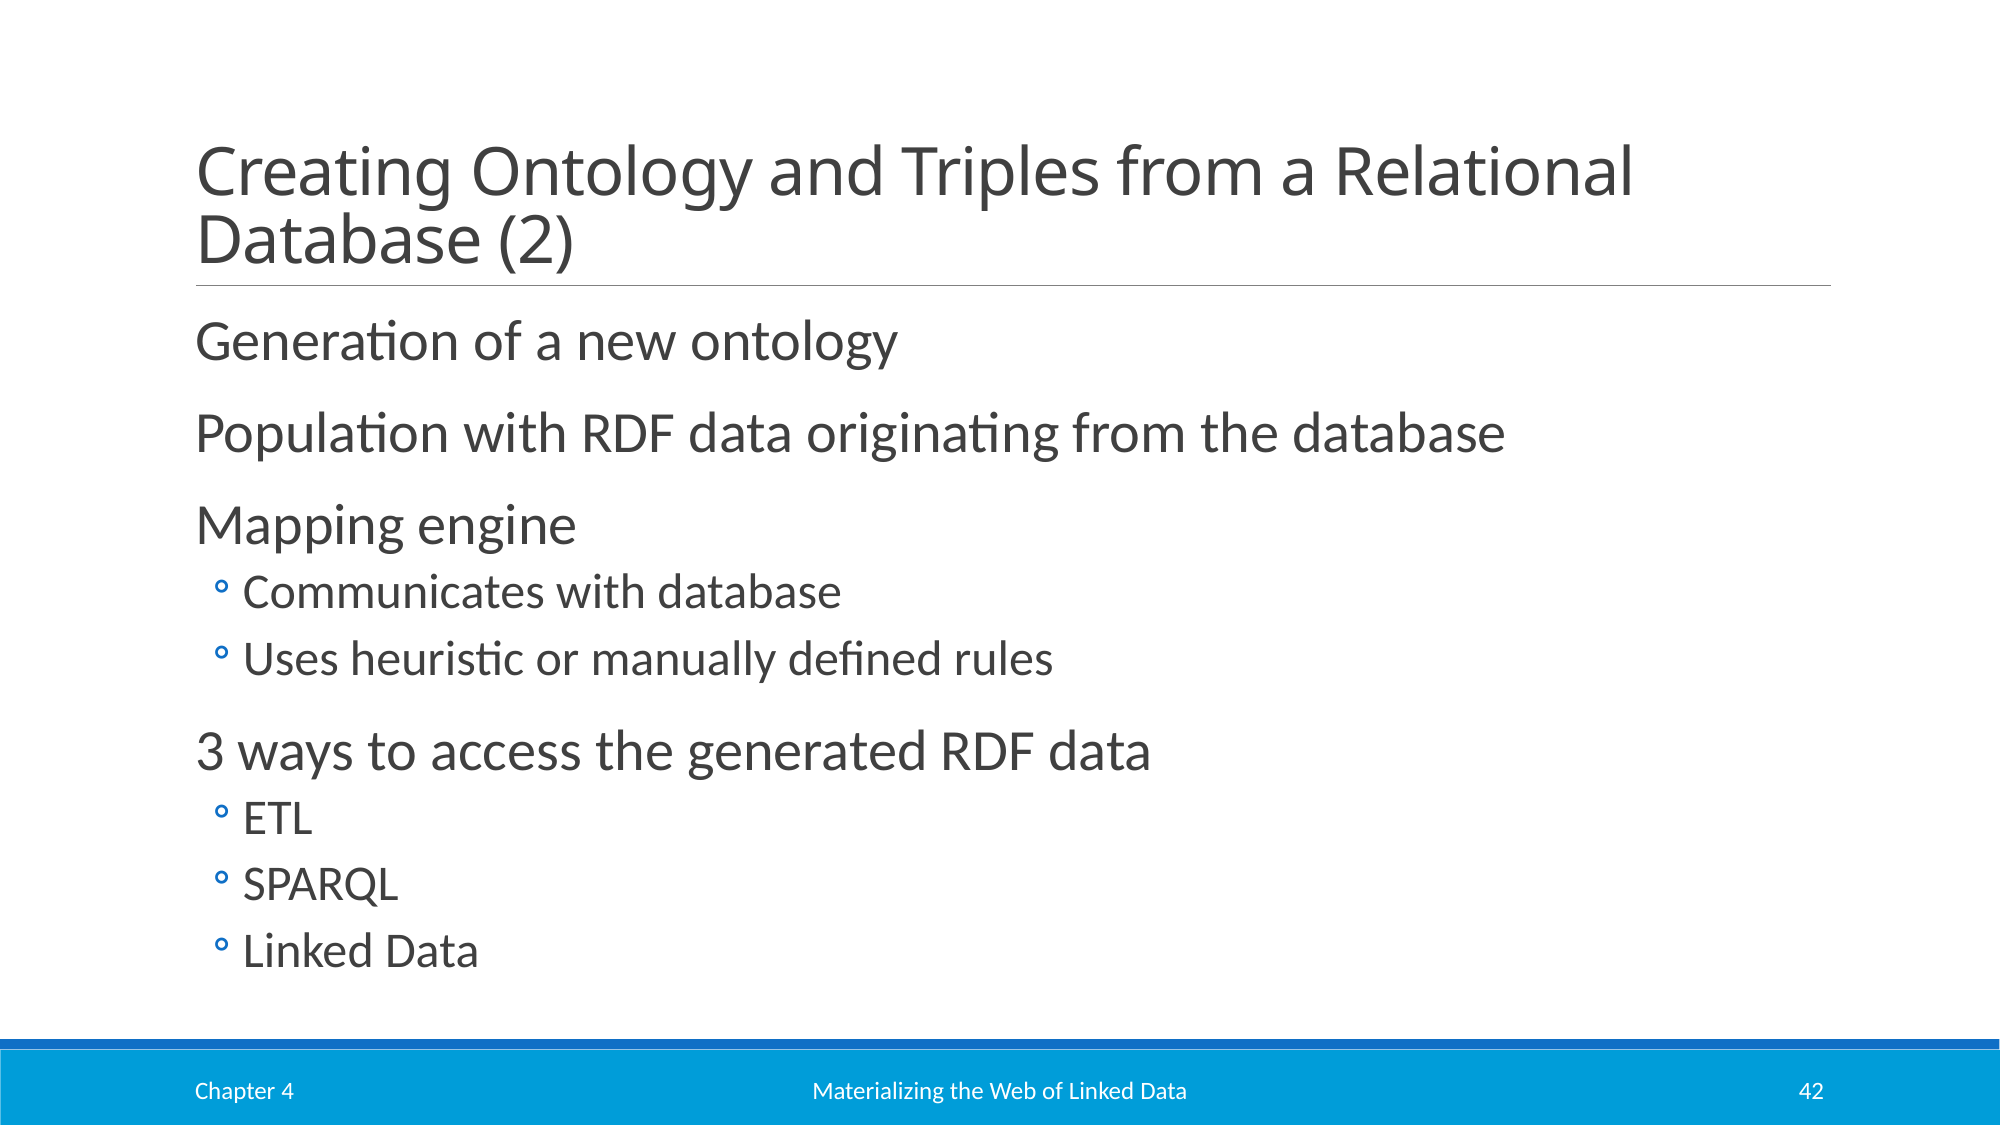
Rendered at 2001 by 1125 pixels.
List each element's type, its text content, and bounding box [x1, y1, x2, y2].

slide_number 42 [1624, 1059, 1840, 1120]
list Generation of a new ontology Population with RDF data originating from the database Mapping engine Communicates with database Uses heuristic or manually defined rules 3 ways to access the generated RDF data ETL SPARQL Linked Data [180, 302, 1830, 963]
title Creating Ontology and Triples from a Relational Database (2) [180, 47, 1830, 285]
footer Materializing the Web of Linked Data [604, 1059, 1396, 1120]
slide_number Chapter 4 [180, 1059, 586, 1120]
